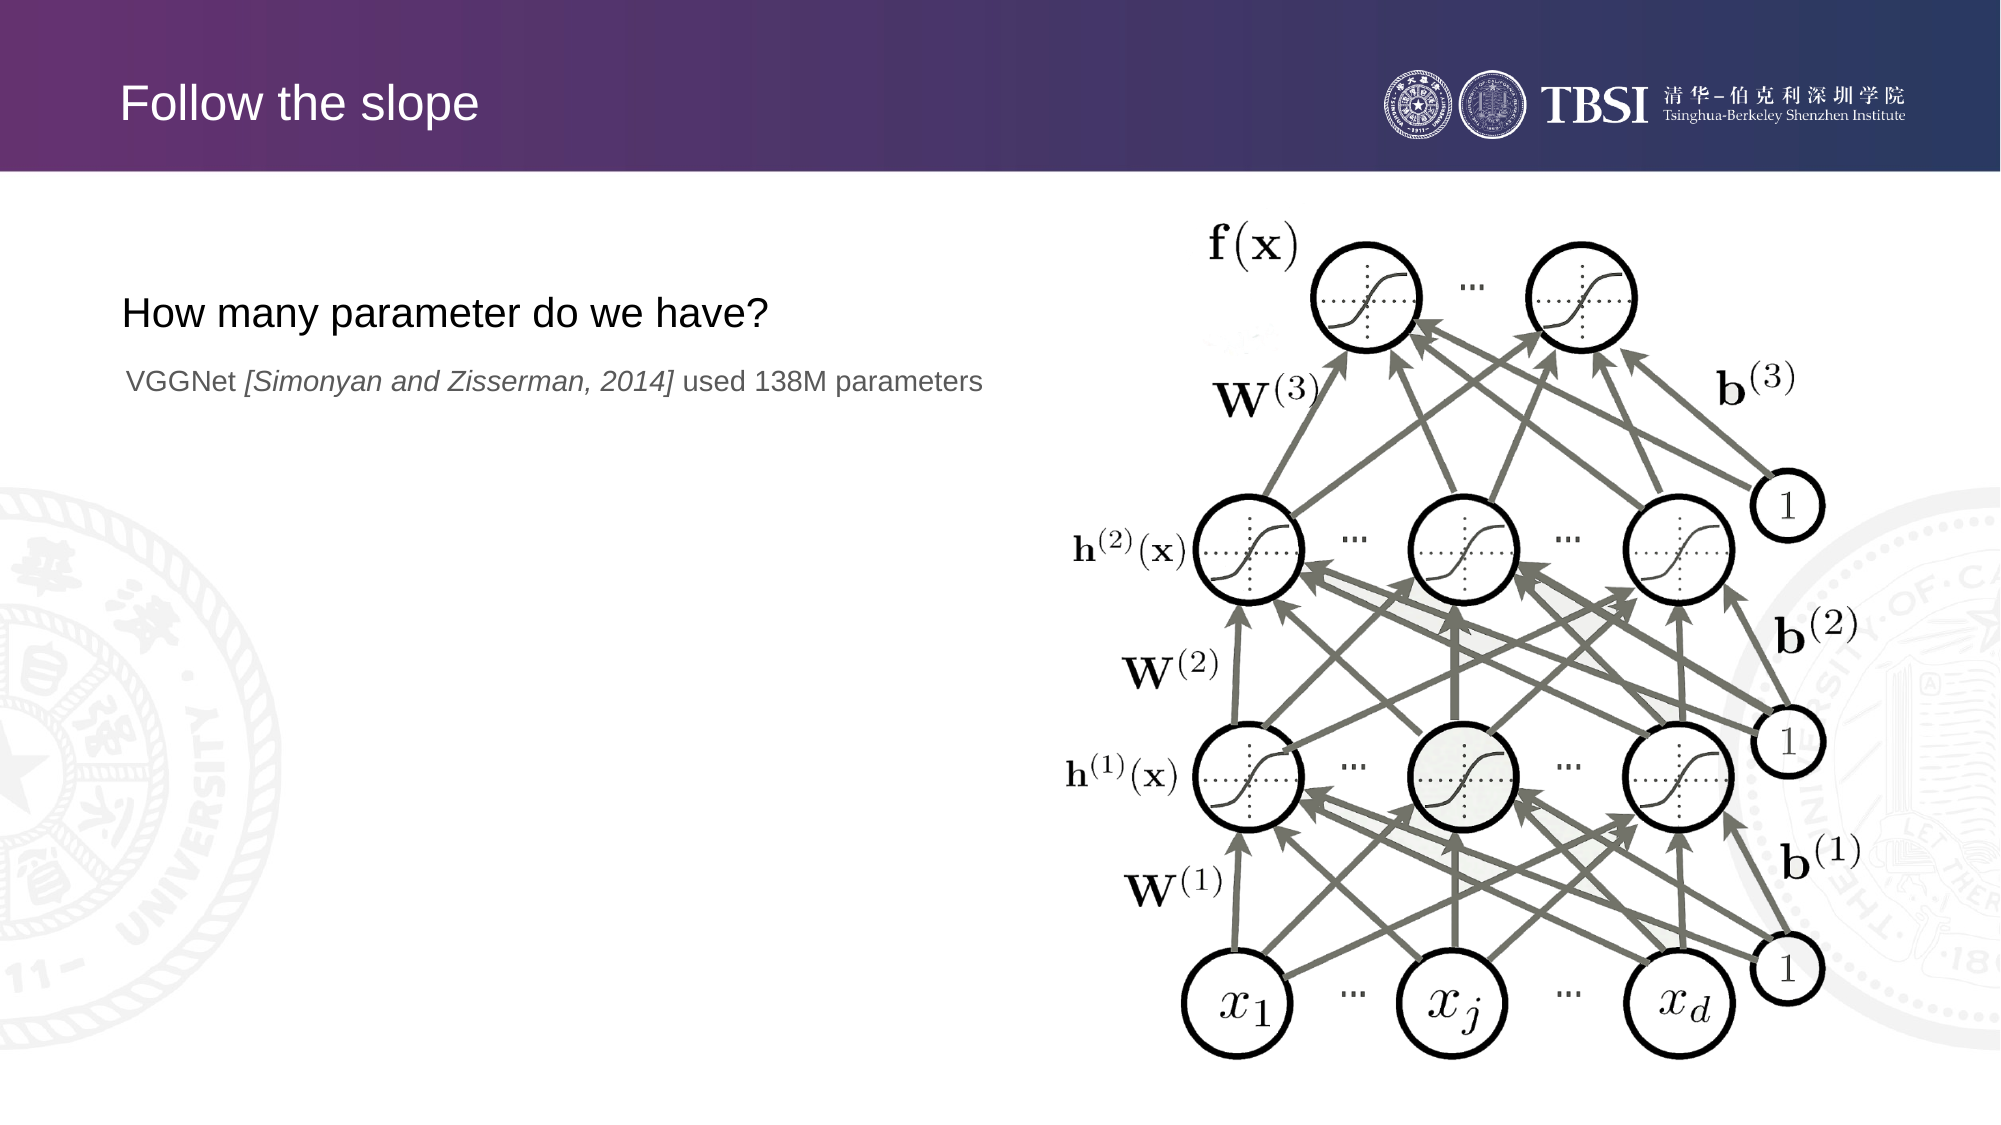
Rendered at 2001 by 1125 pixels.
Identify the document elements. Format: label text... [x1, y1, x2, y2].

text_box How many parameter do we have? [106, 278, 785, 344]
text_box Follow the slope [104, 62, 521, 138]
text_box VGGNet [Simonyan and Zisserman, 2014] used 138M parameters [111, 354, 999, 405]
picture [0, 0, 2001, 1125]
